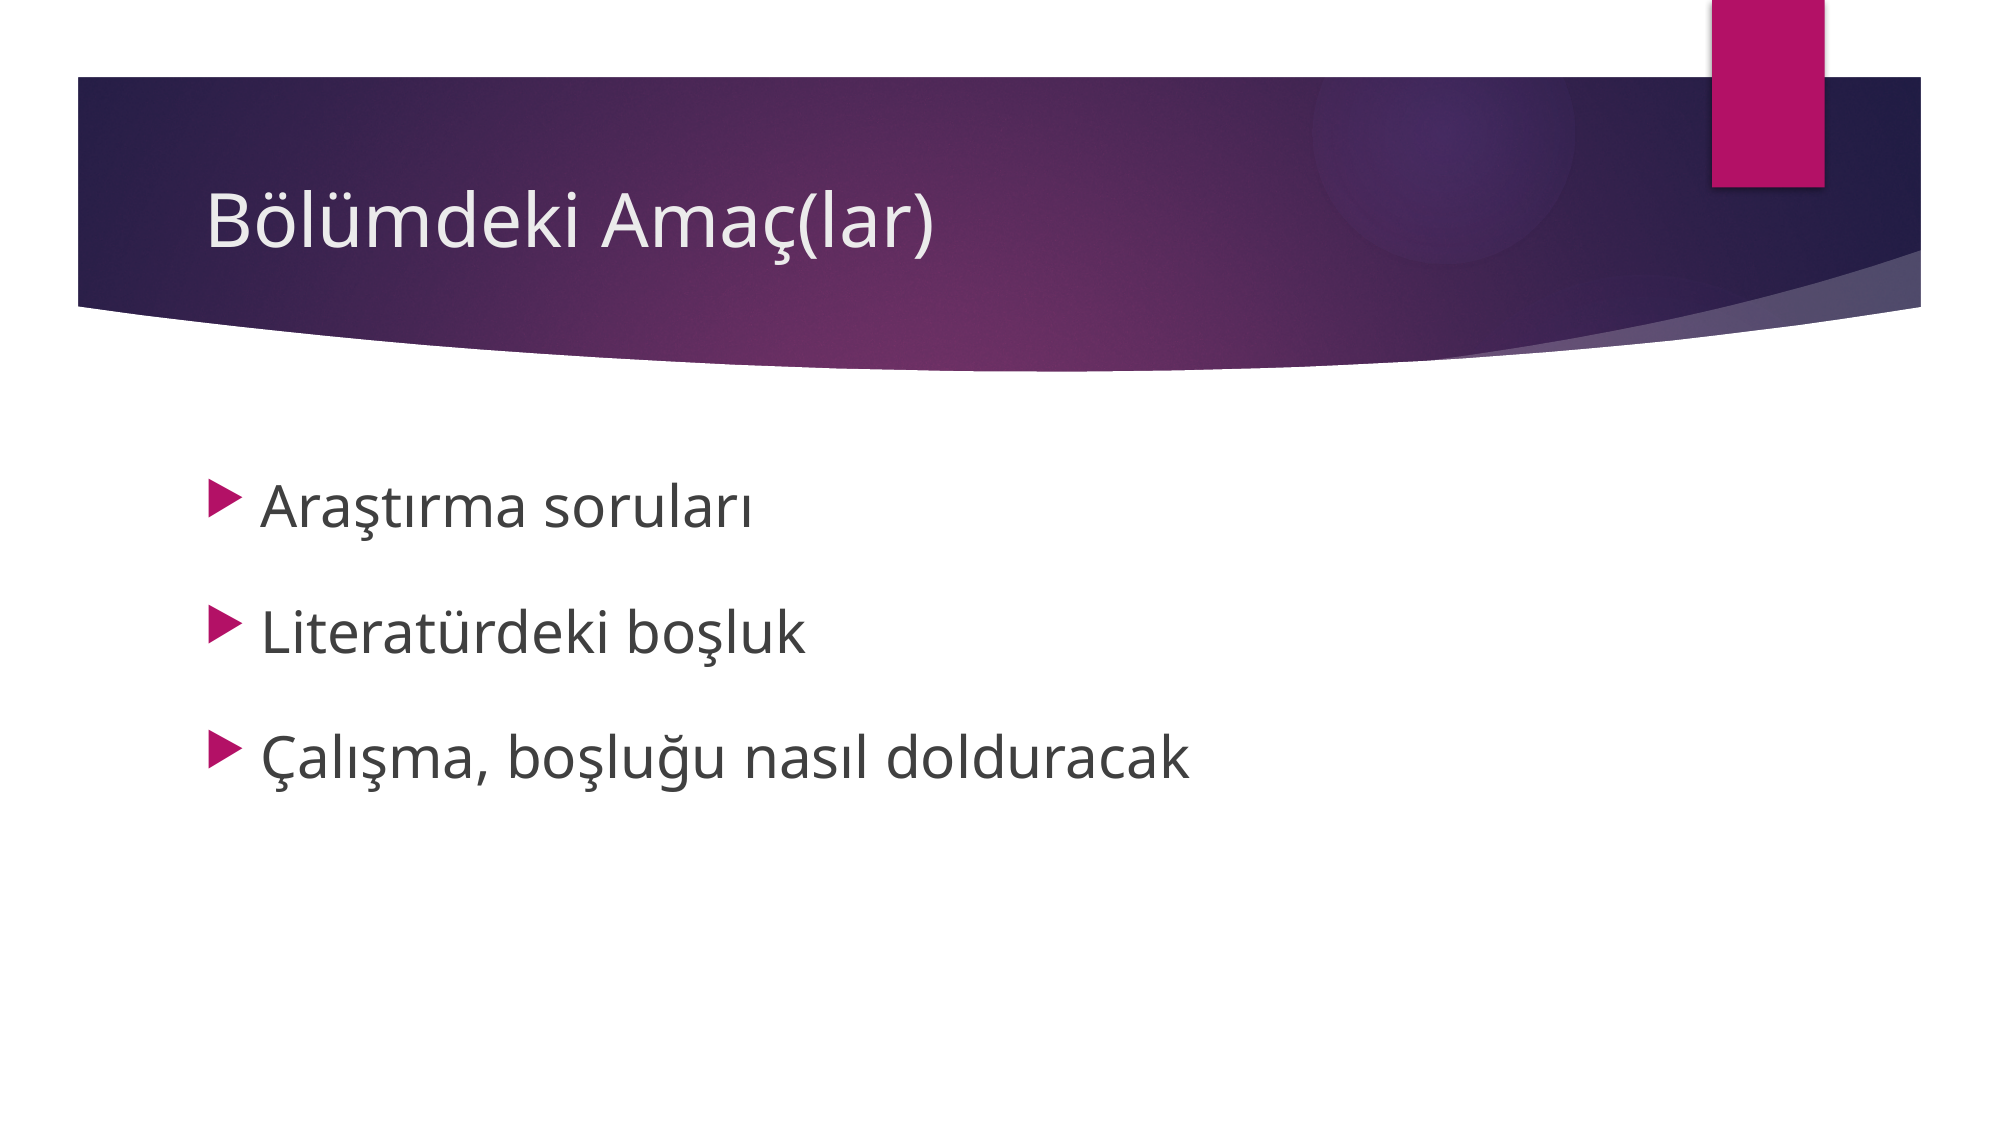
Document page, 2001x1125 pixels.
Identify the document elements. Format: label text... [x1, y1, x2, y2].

list Araştırma soruları Literatürdeki boşluk Çalışma, boşluğu nasıl dolduracak [189, 427, 1638, 988]
title Bölümdeki Amaç(lar) [189, 159, 1627, 276]
